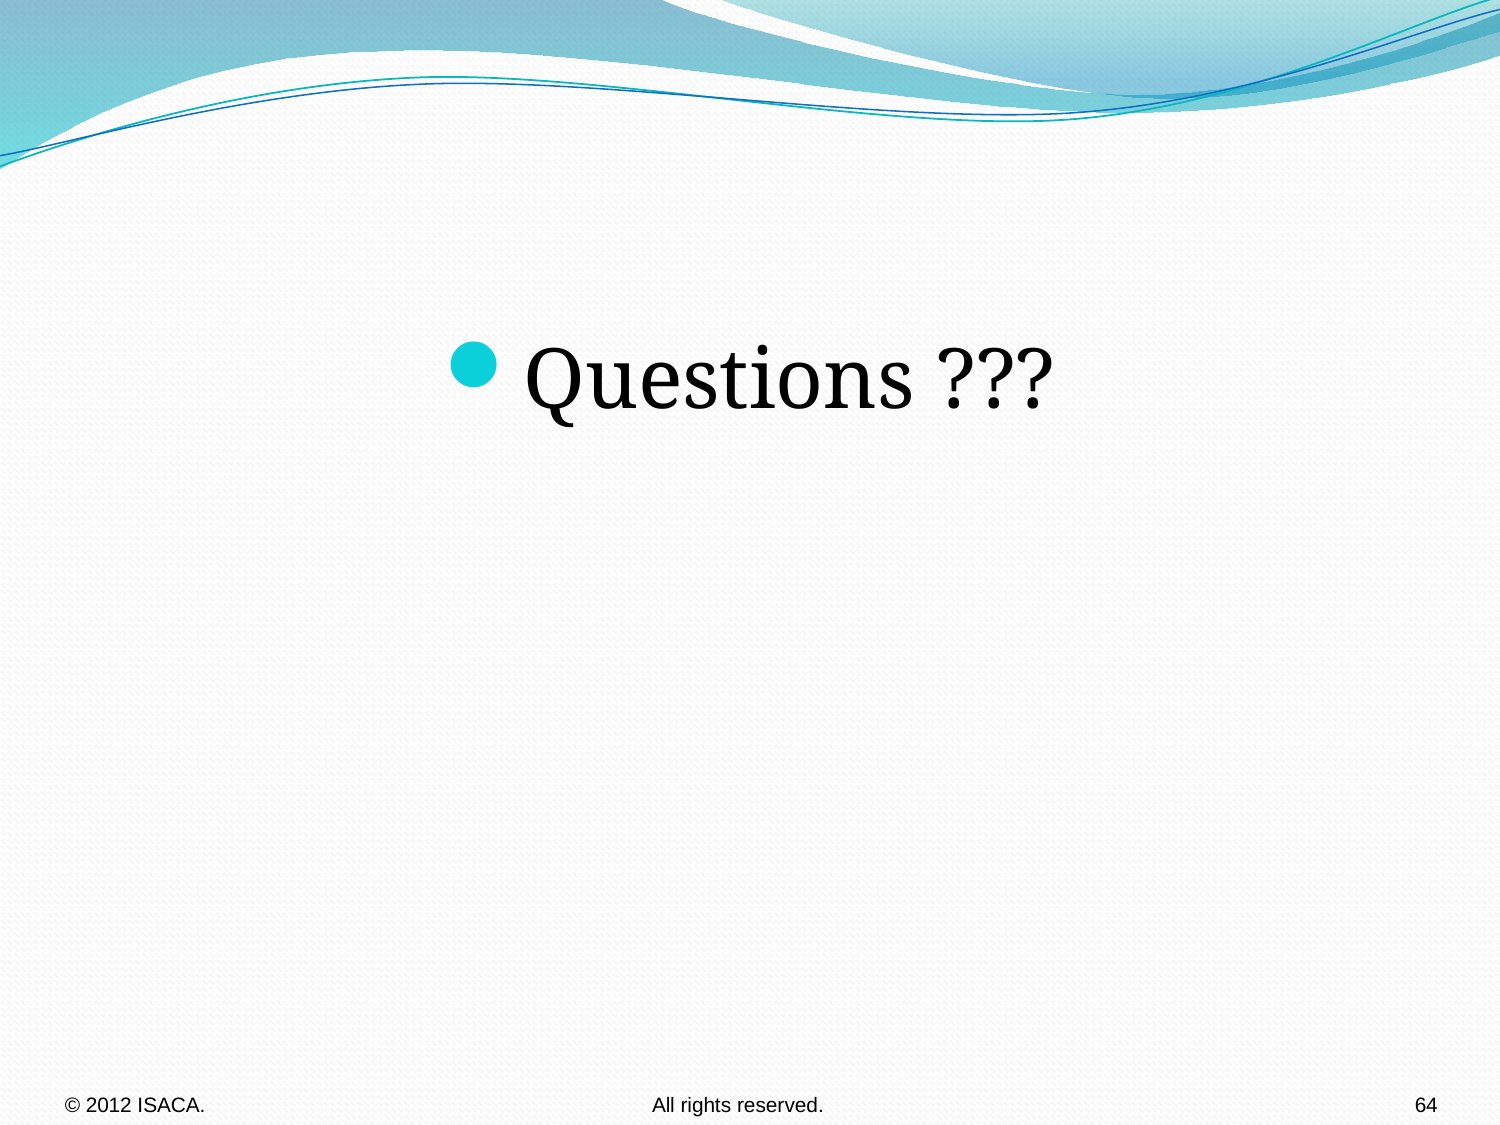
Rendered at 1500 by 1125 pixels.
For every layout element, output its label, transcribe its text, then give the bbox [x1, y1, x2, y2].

list Questions ??? [75, 317, 1425, 1038]
text_box © 2012 ISACA. All rights reserved. 64 [49, 1084, 1475, 1125]
